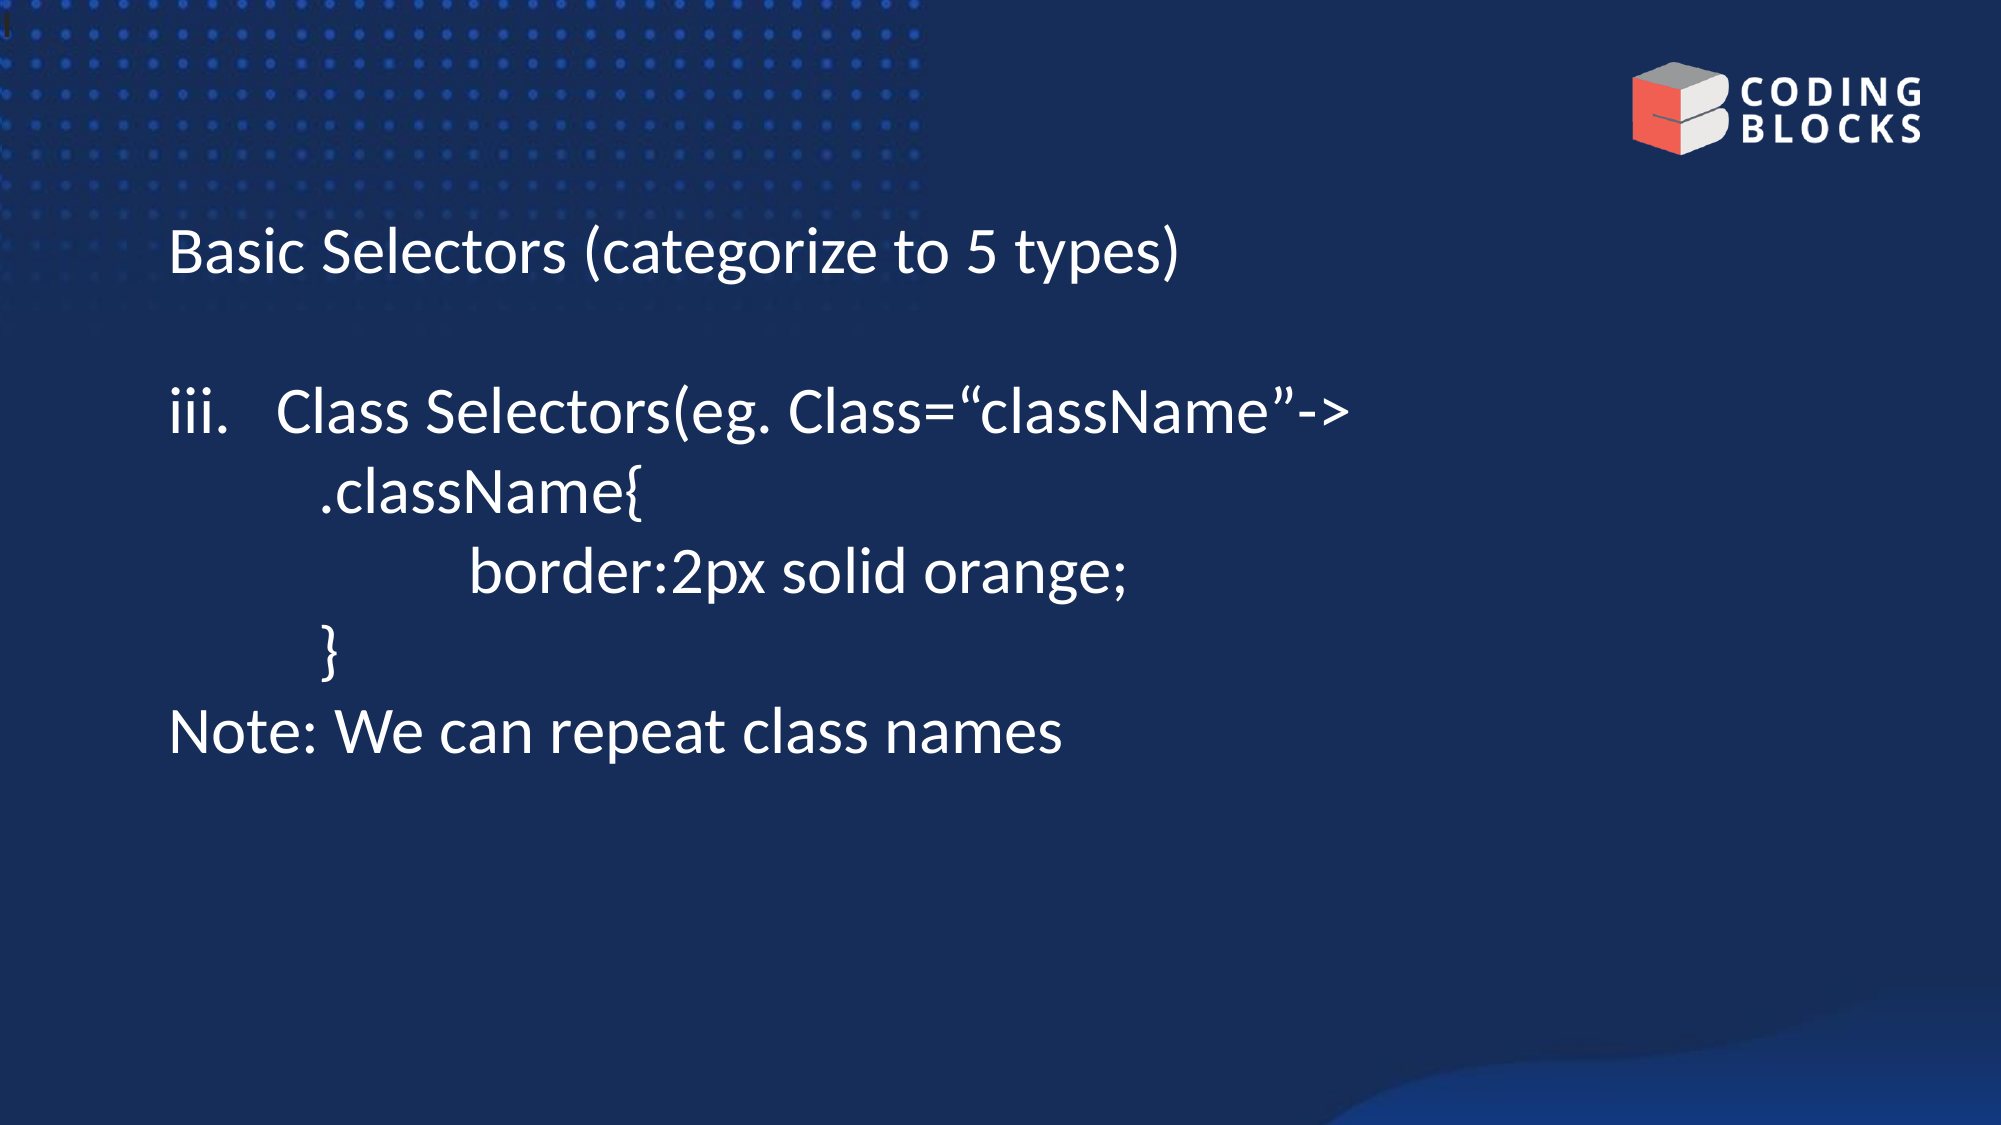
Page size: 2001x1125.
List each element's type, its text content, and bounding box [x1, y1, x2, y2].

text_box [1610, 42, 1935, 178]
text_box I [2, 0, 2000, 1125]
text_box Basic Selectors (categorize to 5 types) iii. Class Selectors(eg. Class=“className”-> .className{ border:2px solid orange; } Note: We can repeat class names [154, 199, 1463, 935]
